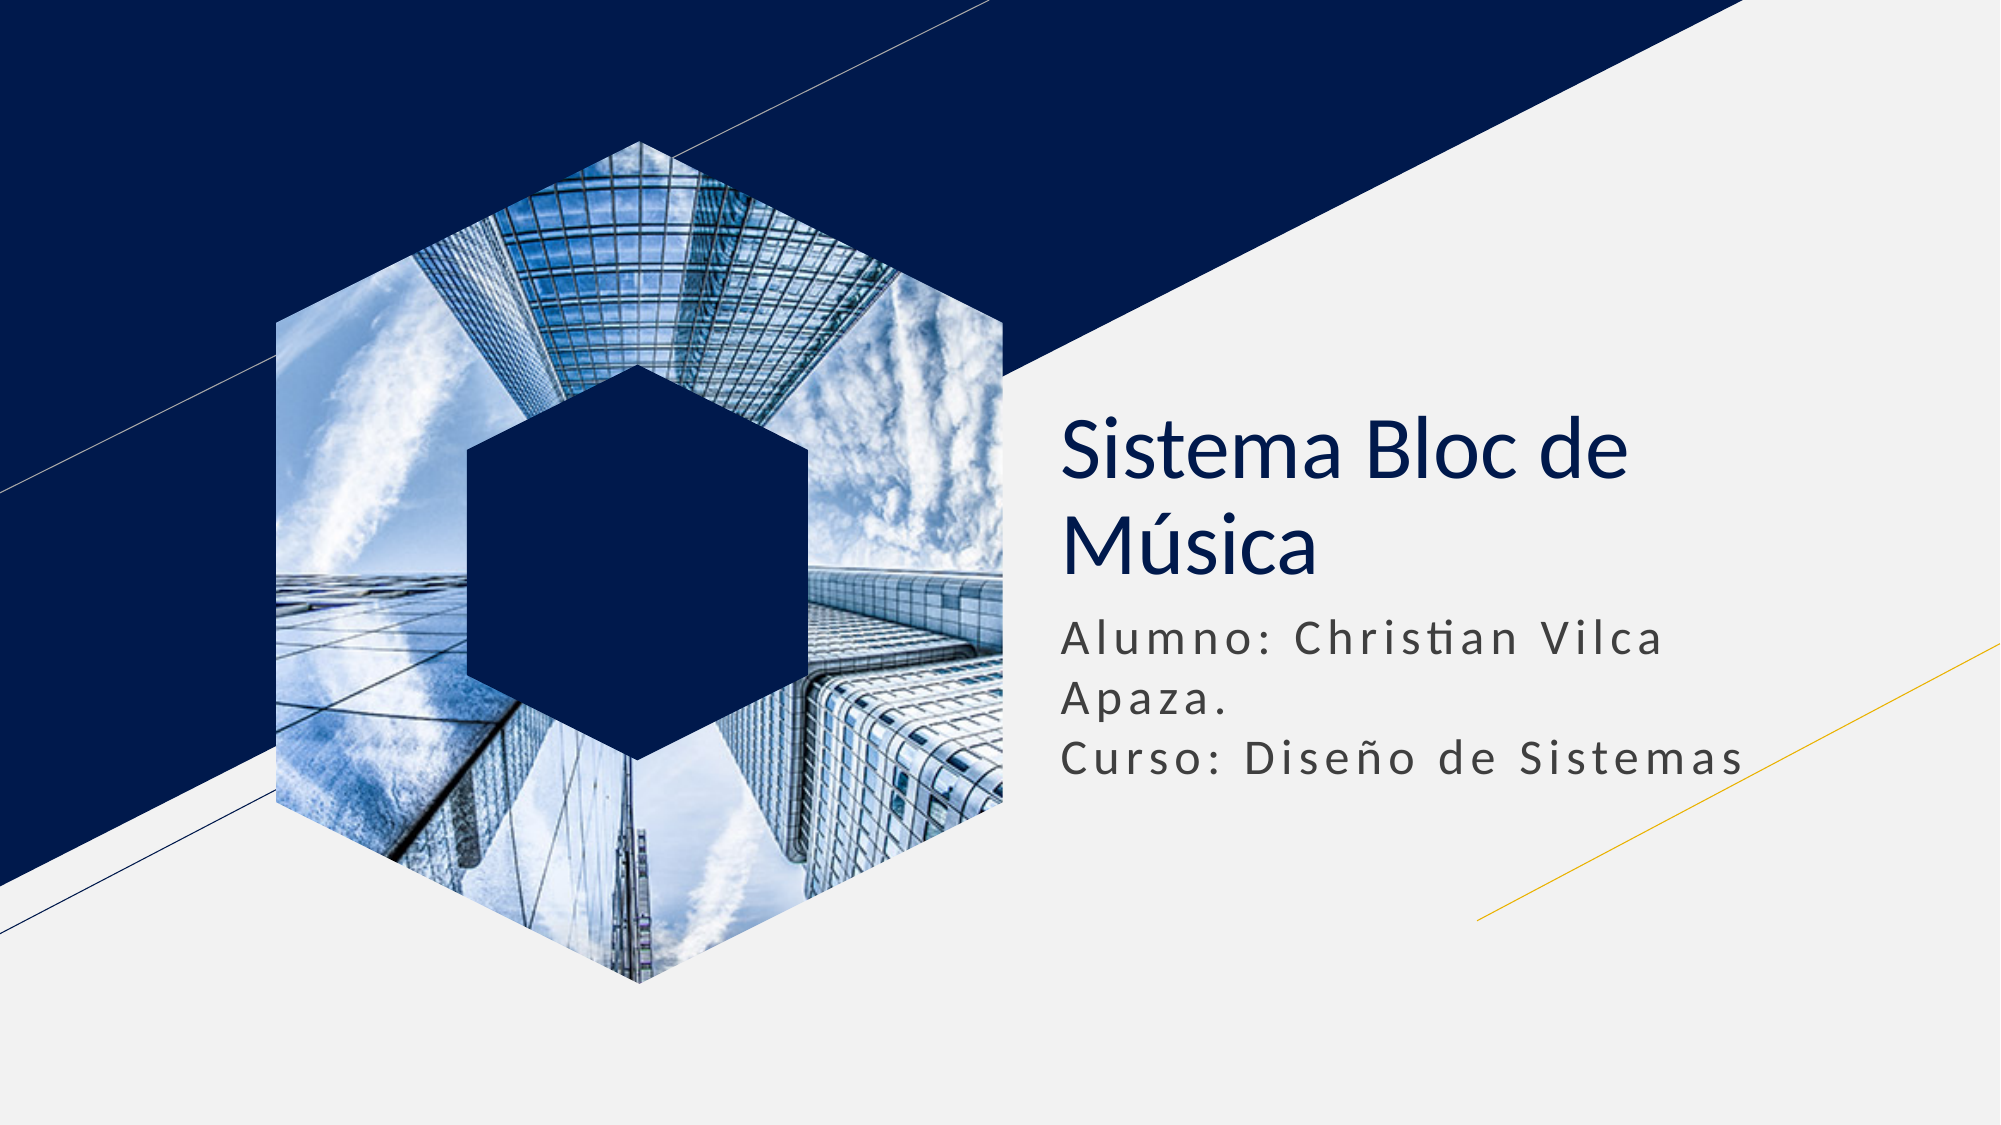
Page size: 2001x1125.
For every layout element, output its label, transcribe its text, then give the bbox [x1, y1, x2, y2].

title Sistema Bloc de Música [1045, 329, 1842, 595]
subtitle Alumno: Christian Vilca Apaza. Curso: Diseño de Sistemas [1045, 597, 1843, 804]
picture [276, 141, 1003, 984]
